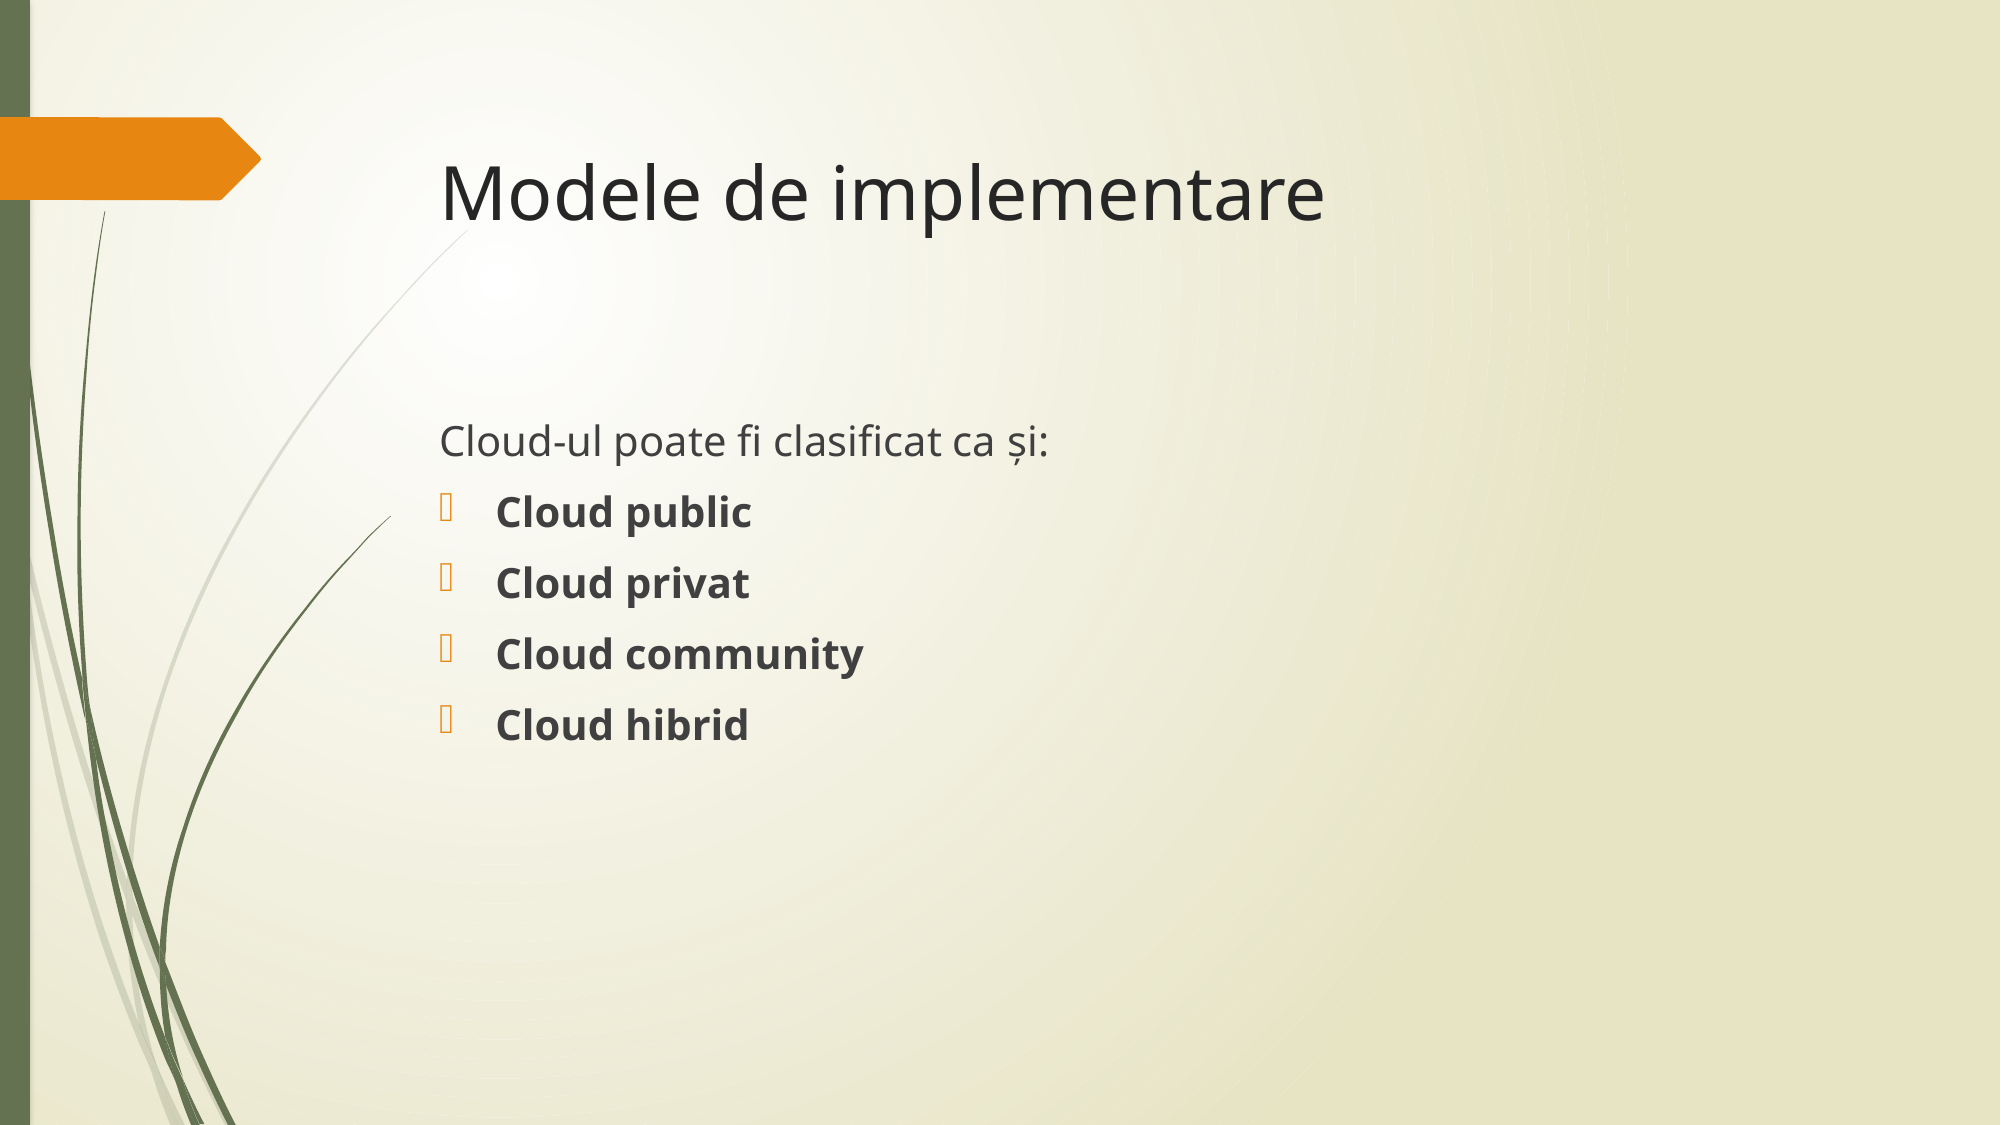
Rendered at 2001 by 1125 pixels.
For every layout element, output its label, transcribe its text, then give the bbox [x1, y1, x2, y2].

title Modele de implementare [424, 138, 1887, 349]
list Cloud-ul poate fi clasificat ca și: Cloud public Cloud privat Cloud community Cloud hibrid [424, 407, 1887, 1125]
